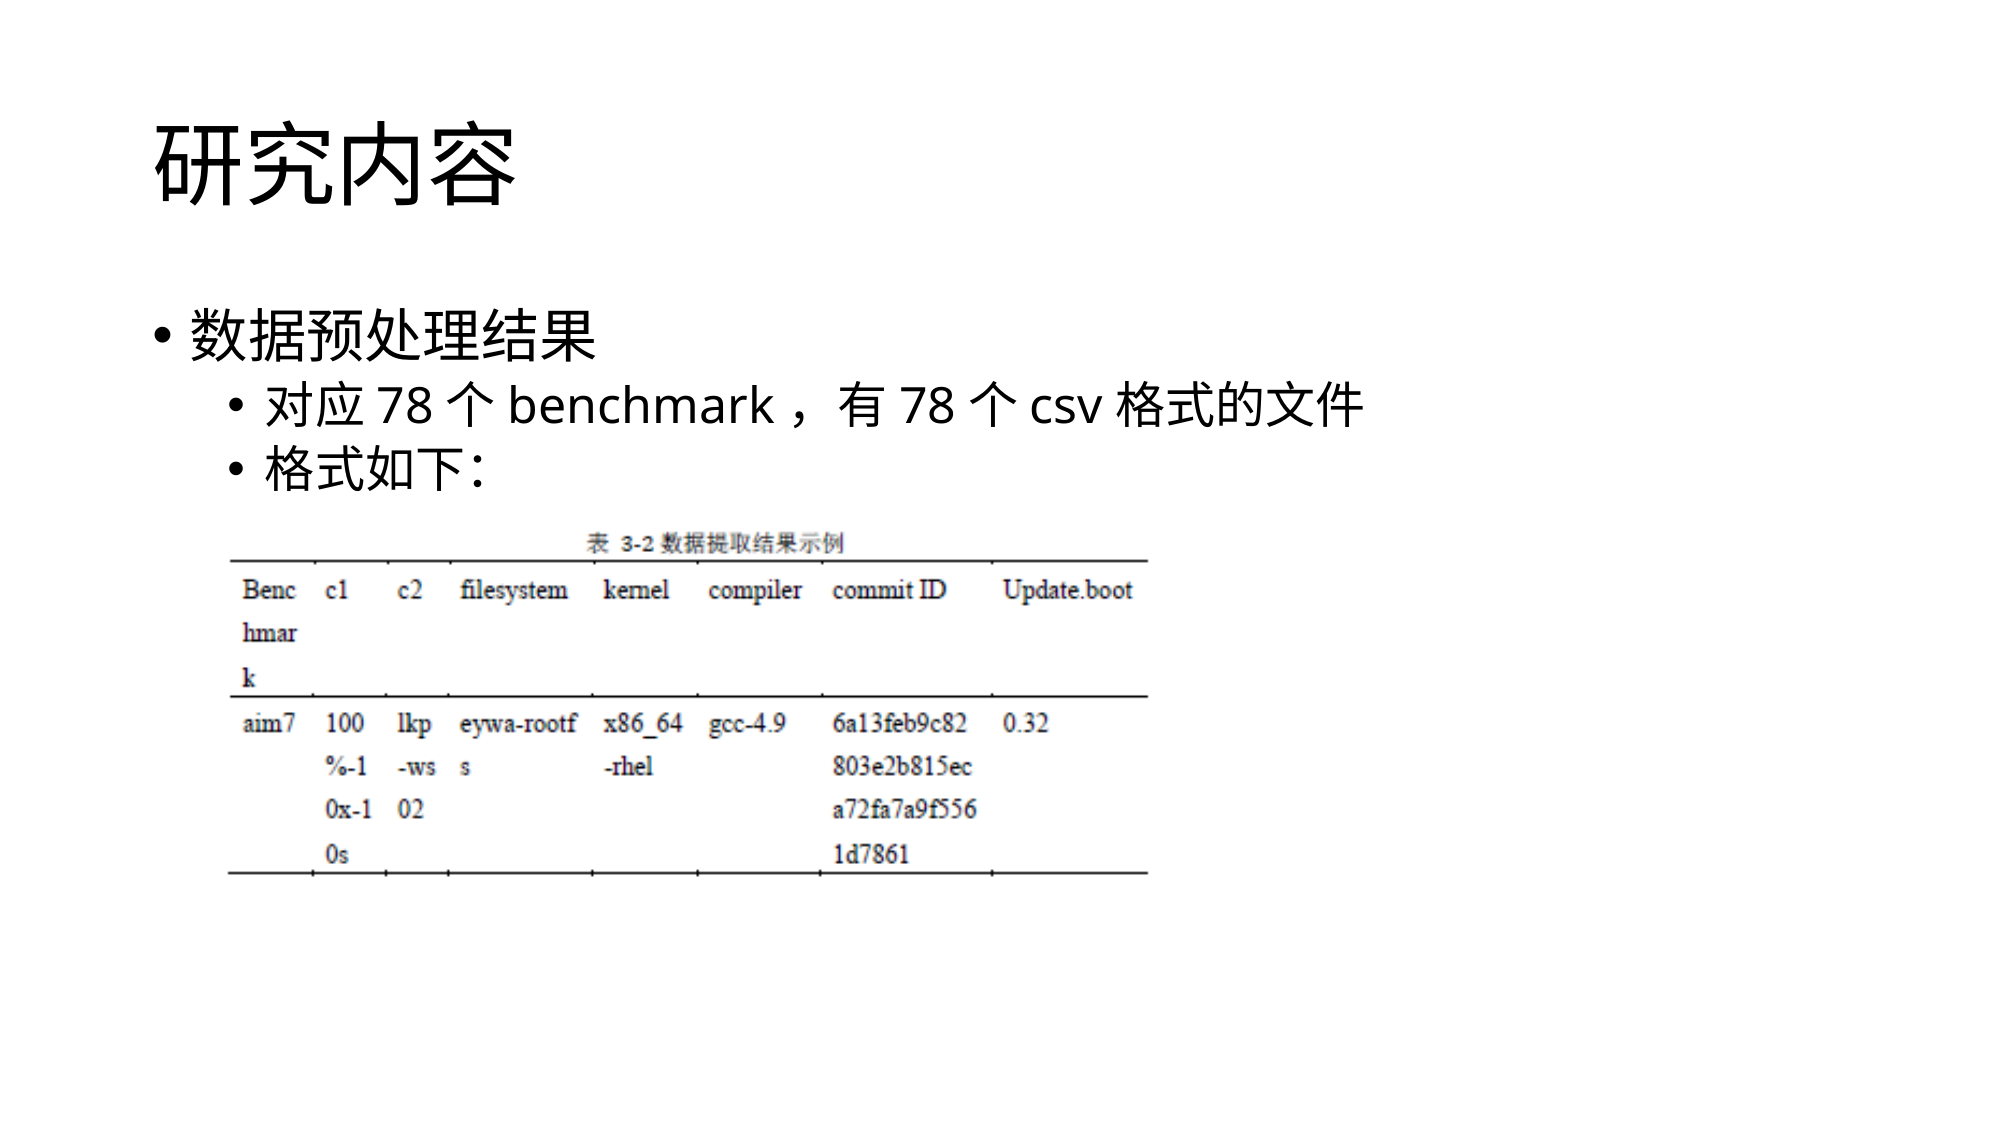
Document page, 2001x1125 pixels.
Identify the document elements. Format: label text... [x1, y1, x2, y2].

title 研究内容 [137, 59, 1863, 278]
list 数据预处理结果 对应78个benchmark，有78个csv格式的文件 格式如下： [137, 299, 1863, 1014]
picture [220, 511, 1170, 908]
